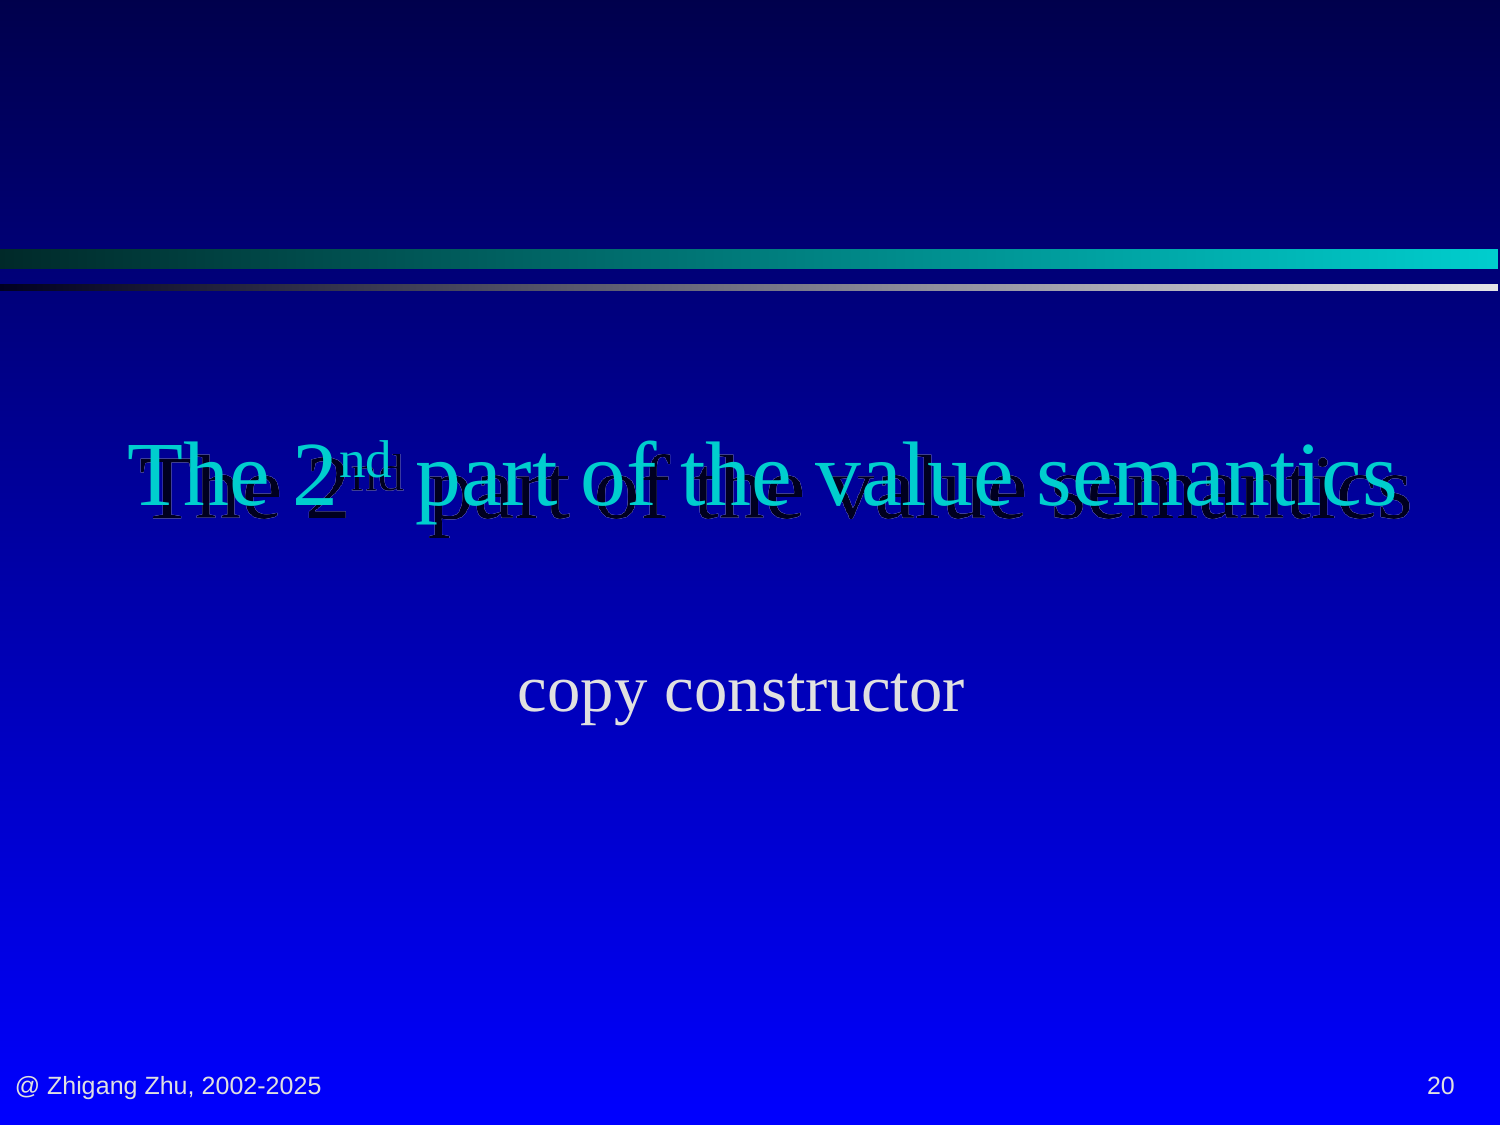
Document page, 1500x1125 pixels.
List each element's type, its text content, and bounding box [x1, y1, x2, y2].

title The 2nd part of the value semantics [111, 374, 1438, 563]
subtitle copy constructor [224, 636, 1276, 926]
